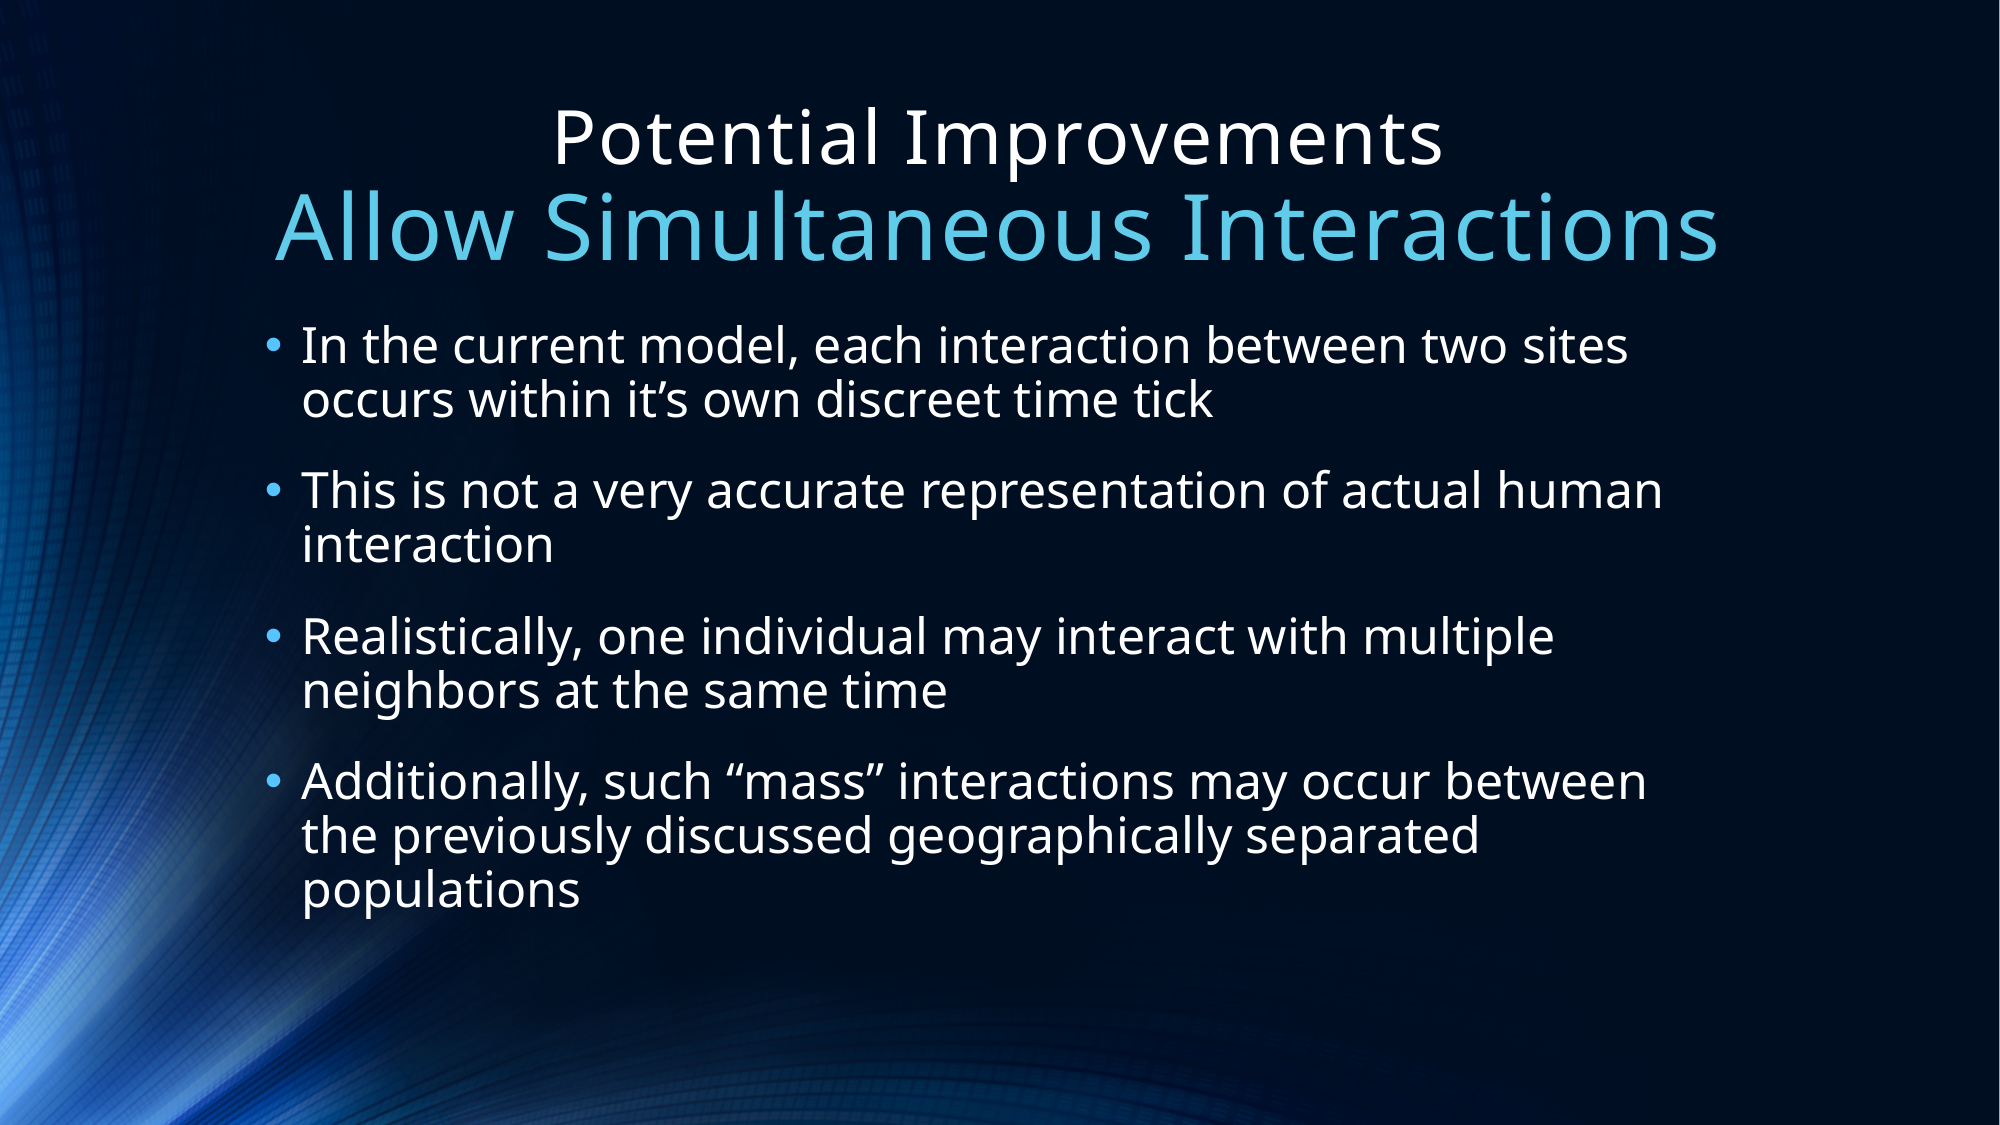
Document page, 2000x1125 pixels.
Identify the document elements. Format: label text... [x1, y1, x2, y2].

picture [0, 0, 2000, 1125]
list In the current model, each interaction between two sites occurs within it’s own discreet time tick This is not a very accurate representation of actual human interaction Realistically, one individual may interact with multiple neighbors at the same time Additionally, such “mass” interactions may occur between the previously discussed geographically separated populations [249, 312, 1749, 988]
title Potential Improvements Allow Simultaneous Interactions [249, 62, 1750, 288]
